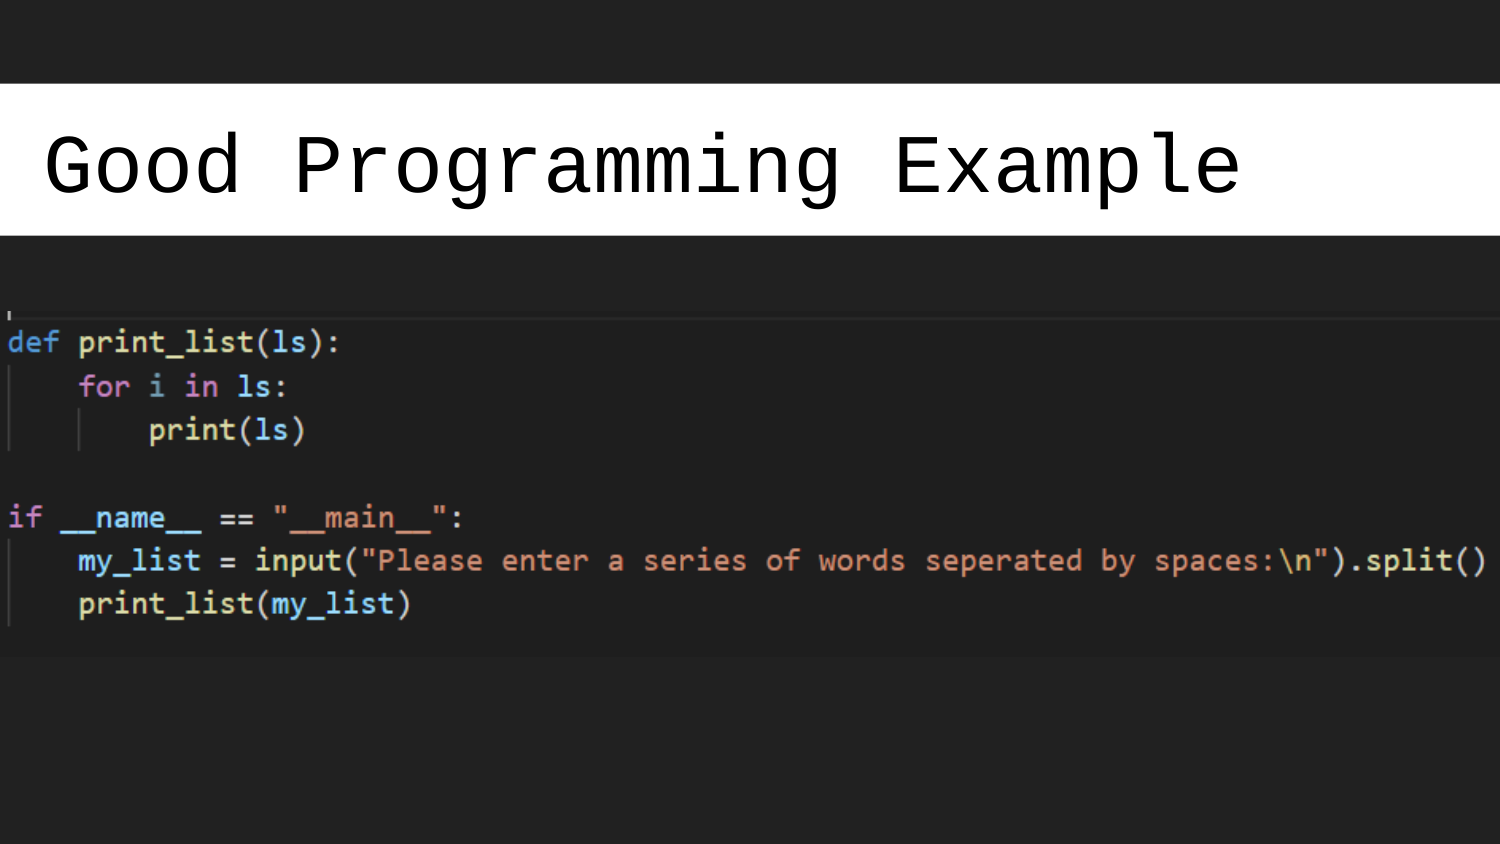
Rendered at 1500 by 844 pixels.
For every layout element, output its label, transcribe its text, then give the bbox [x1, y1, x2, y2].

picture [0, 311, 1500, 658]
title Good Programming Example [0, 83, 1500, 236]
